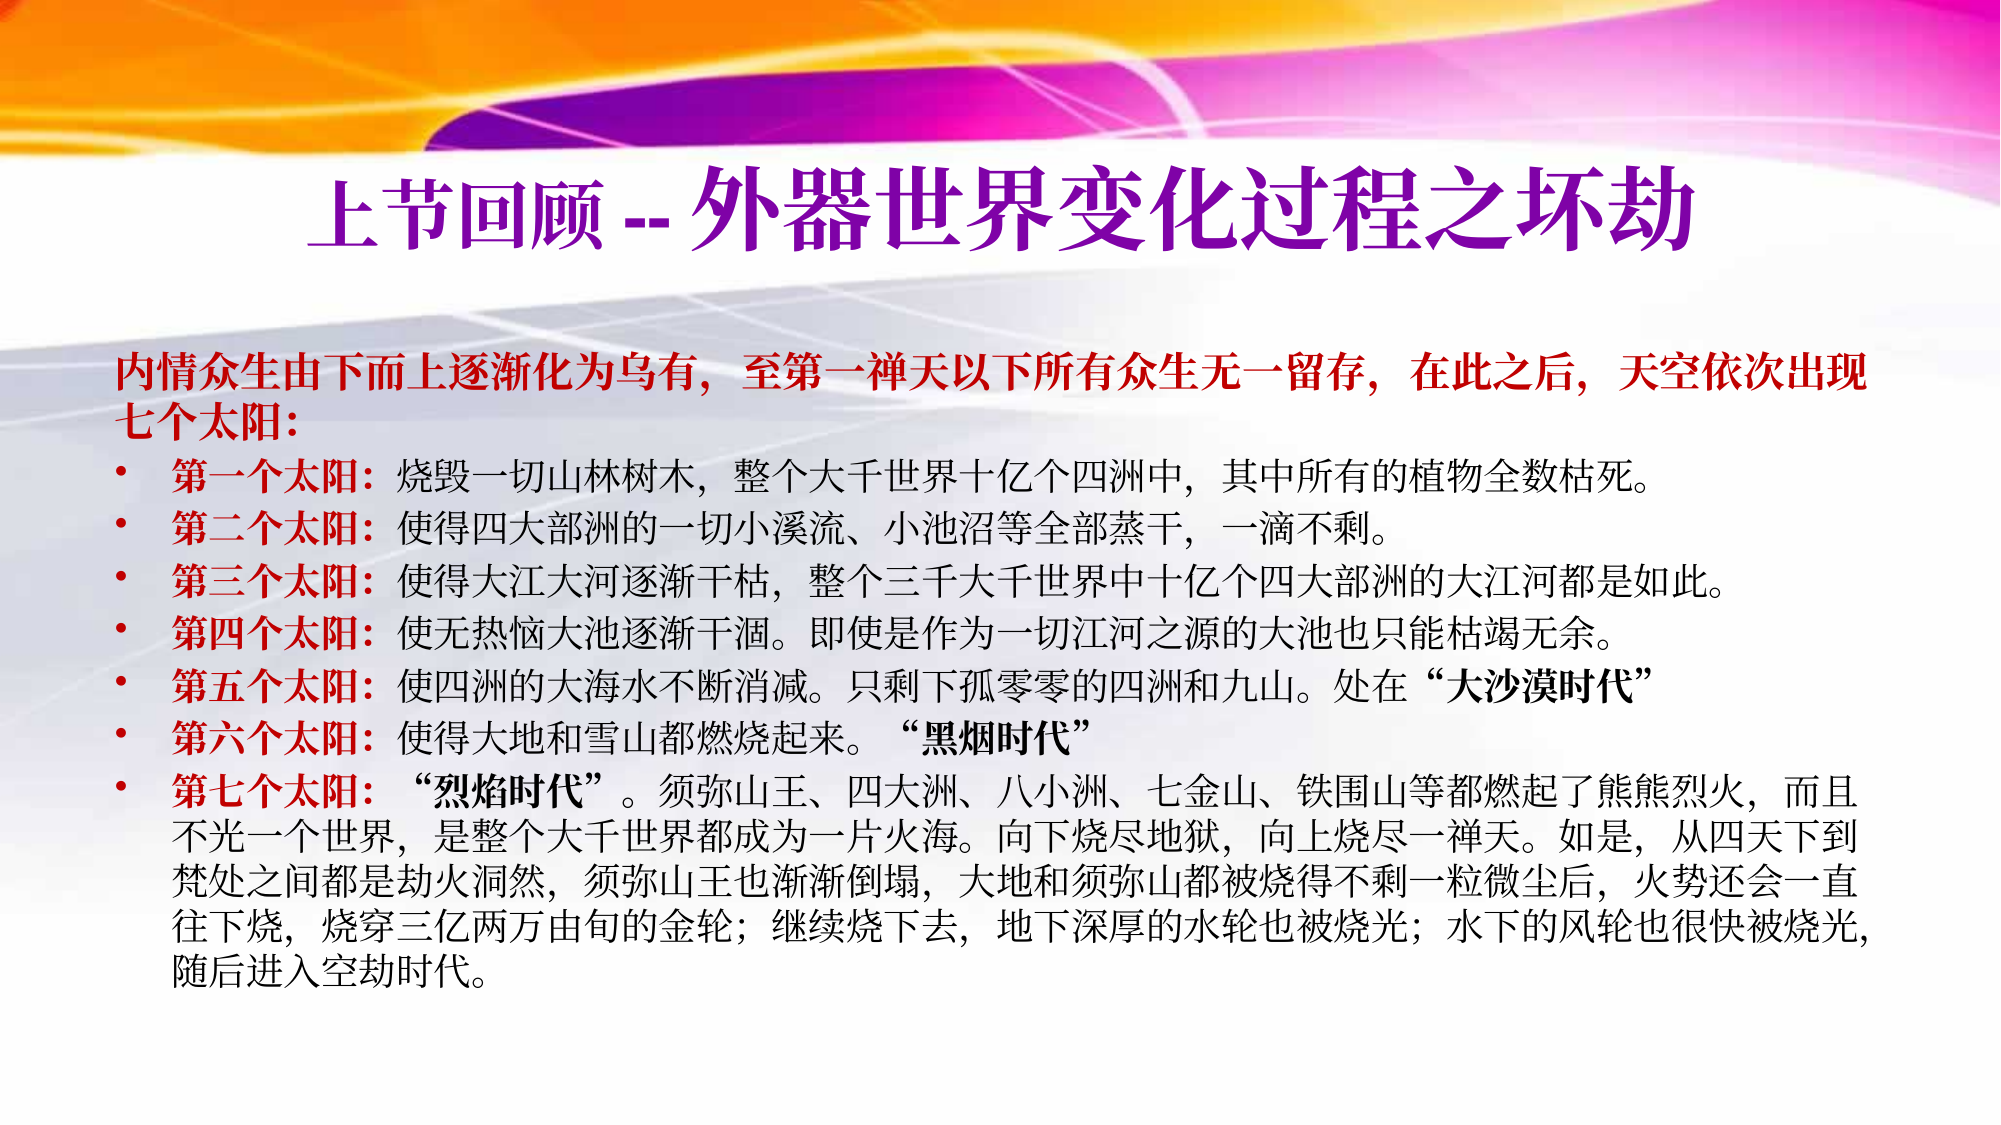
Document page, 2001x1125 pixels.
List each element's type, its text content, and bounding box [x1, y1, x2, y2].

title 上节回顾--外器世界变化过程之坏劫 [7, 113, 1998, 302]
picture [0, 0, 2001, 1125]
list 内情众生由下而上逐渐化为乌有，至第一禅天以下所有众生无一留存，在此之后，天空依次出现七个太阳： 第一个太阳：烧毁一切山林树木，整个大千世界十亿个四洲中，其中所有的植物全数枯死。 第二个太阳：使得四大部洲的一切小溪流、小池沼等全部蒸干，一滴不剩。 第三个太阳：使得大江大河逐渐干枯，整个三千大千世界中十亿个四大部洲的大江河都是如此。 第四个太阳：使无热恼大池逐渐干涸。即使是作为一切江河之源的大池也只能枯竭无余。 第五个太阳：使四洲的大海水不断消减。只剩下孤零零的四洲和九山。处在“大沙漠时代” 第六个太阳：使得大地和雪山都燃烧起来。“黑烟时代” 第七个太阳：“烈焰时代”。须弥山王、四大洲、八小洲、七金山、铁围山等都燃起了熊熊烈火，而且不光一个世界，是整个大千世界都成为一片火海。向下烧尽地狱，向上烧尽一禅天。如是，从四天下到梵处之间都是劫火洞然，须弥山王也渐渐倒塌，大地和须弥山都被烧得不剩一粒微尘后，火势还会一直往下烧，烧穿三亿两万由旬的金轮；继续烧下去，地下深厚的水轮也被烧光；水下的风轮也很快被烧光，随后进入空劫时代。 [99, 337, 1901, 1006]
